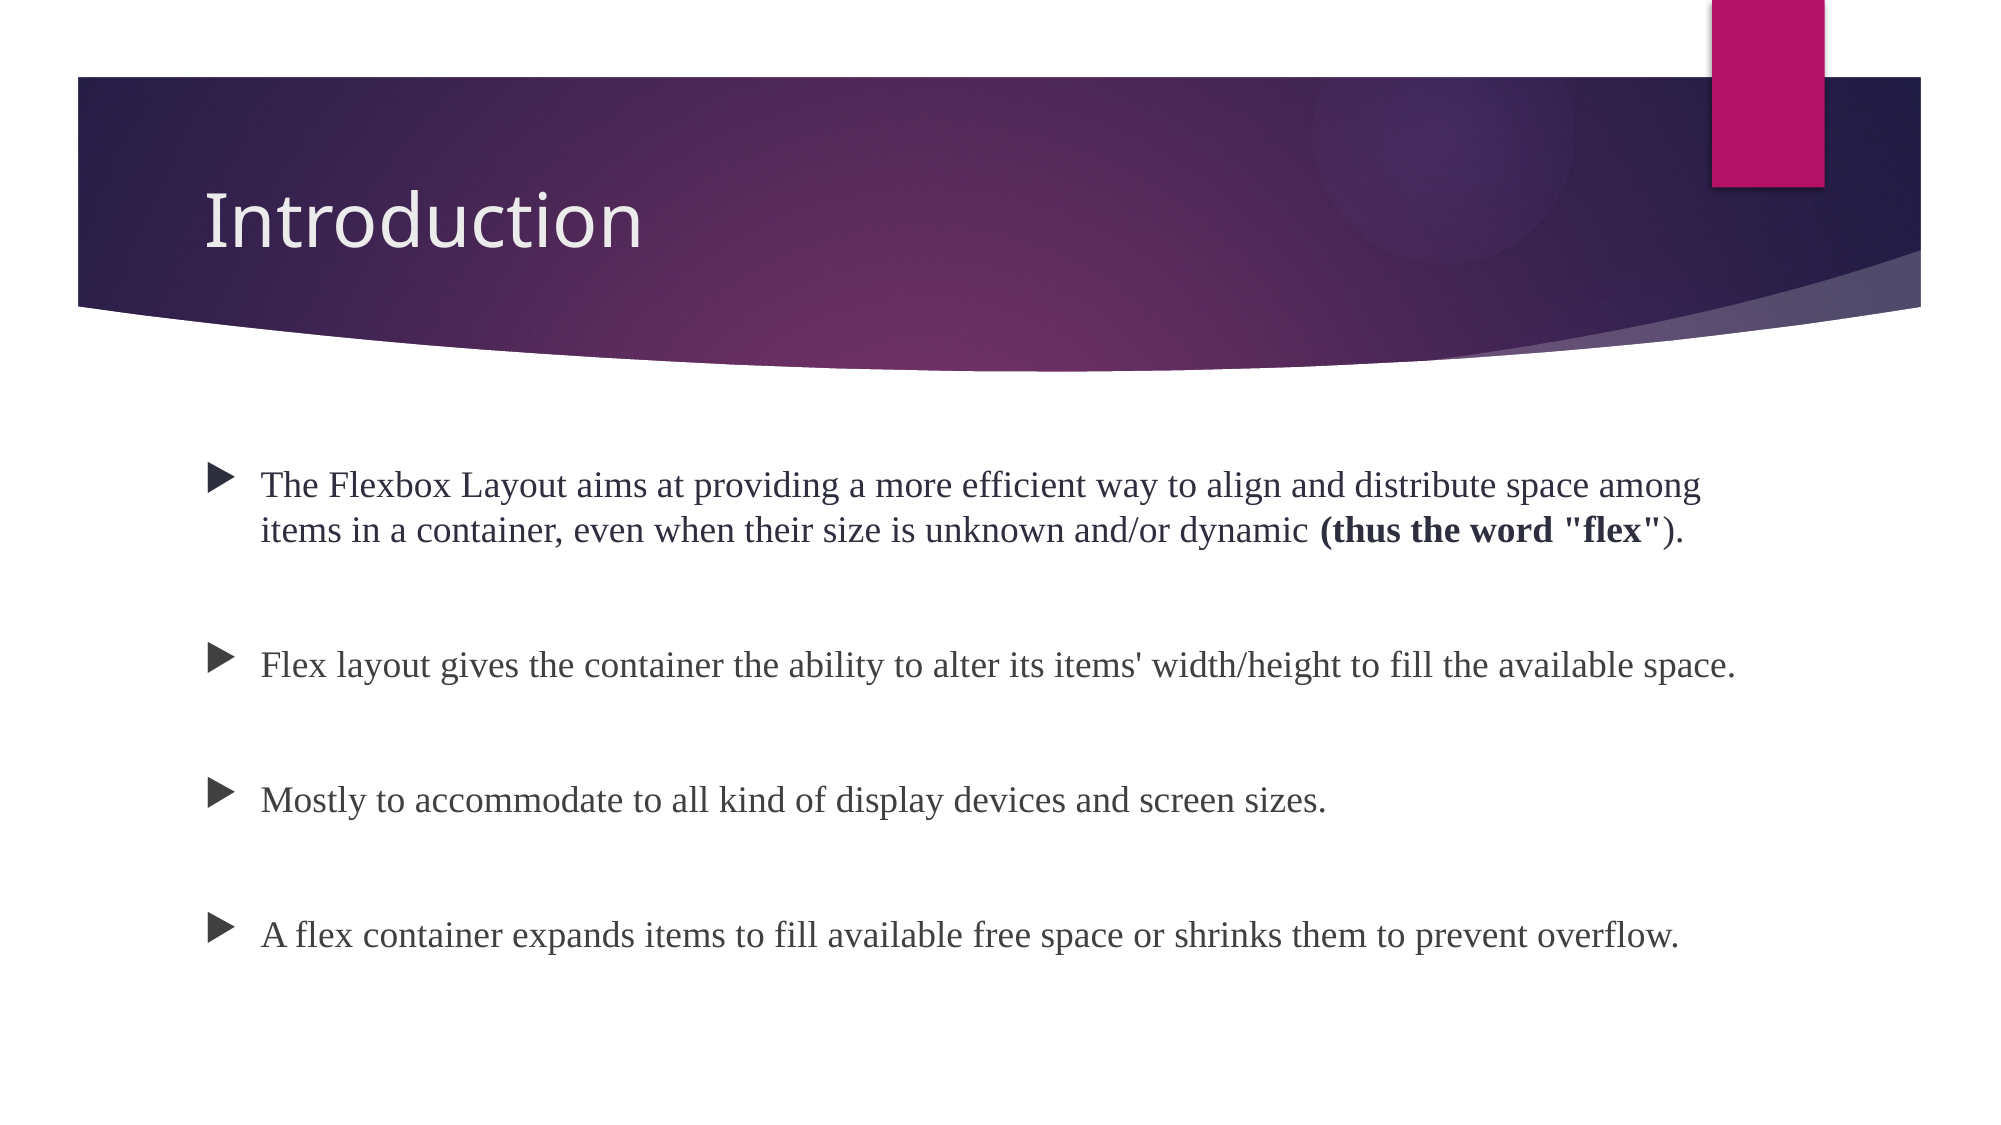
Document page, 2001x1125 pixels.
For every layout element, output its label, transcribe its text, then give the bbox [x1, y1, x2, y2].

title Introduction [189, 159, 1627, 276]
list The Flexbox Layout aims at providing a more efficient way to align and distribute space among items in a container, even when their size is unknown and/or dynamic (thus the word "flex"). Flex layout gives the container the ability to alter its items' width/height to fill the available space. Mostly to accommodate to all kind of display devices and screen sizes. A flex container expands items to fill available free space or shrinks them to prevent overflow. [189, 403, 1766, 1057]
